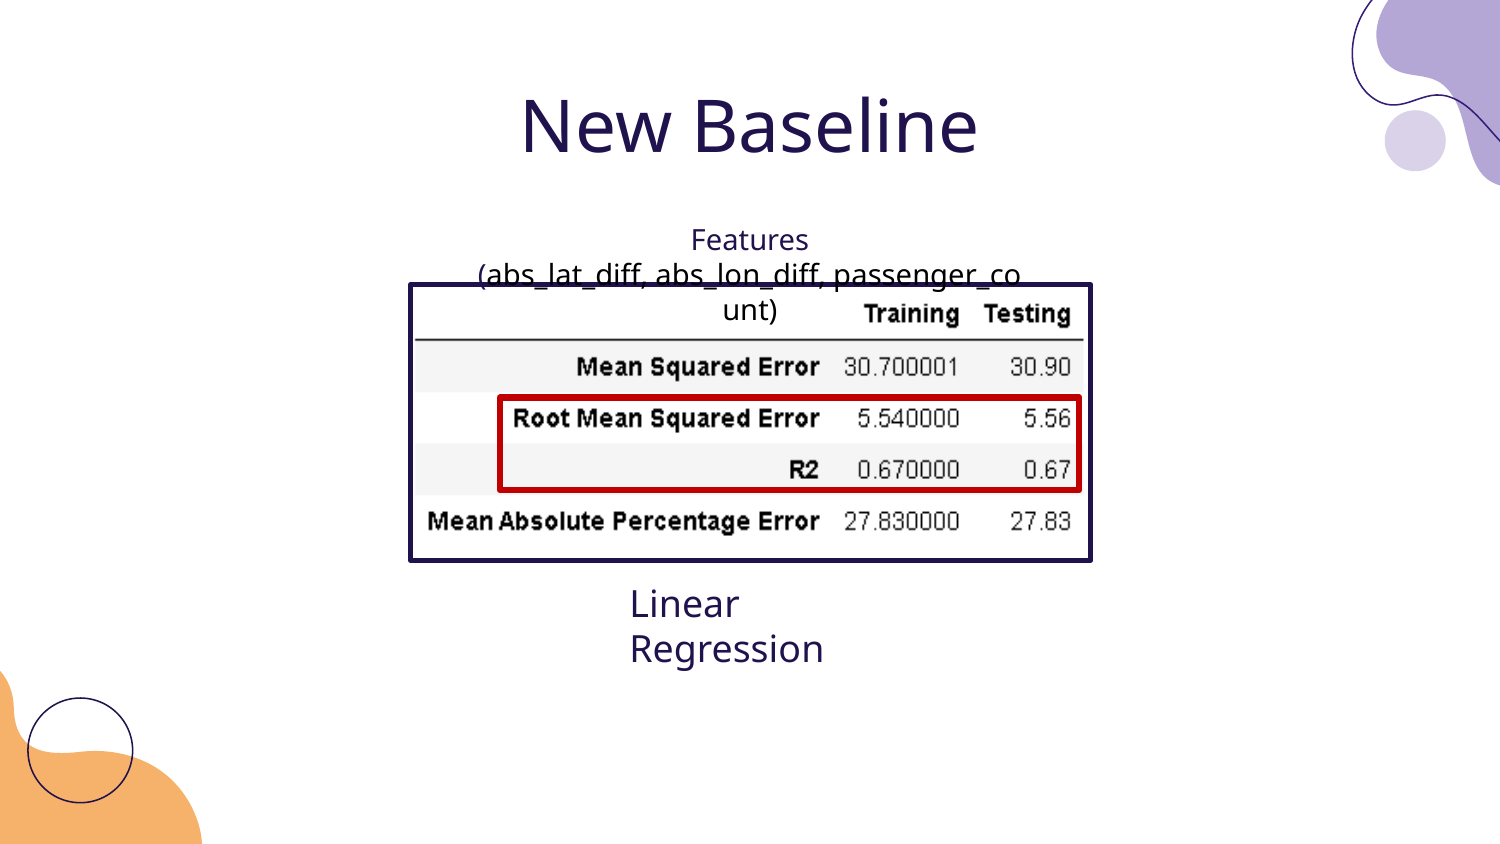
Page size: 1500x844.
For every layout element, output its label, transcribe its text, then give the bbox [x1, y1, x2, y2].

picture [412, 286, 1089, 559]
title New Baseline [118, 64, 1382, 154]
text_box Features (abs_lat_diff, abs_lon_diff, passenger_count) [453, 214, 1046, 285]
text_box Linear Regression [614, 572, 886, 678]
